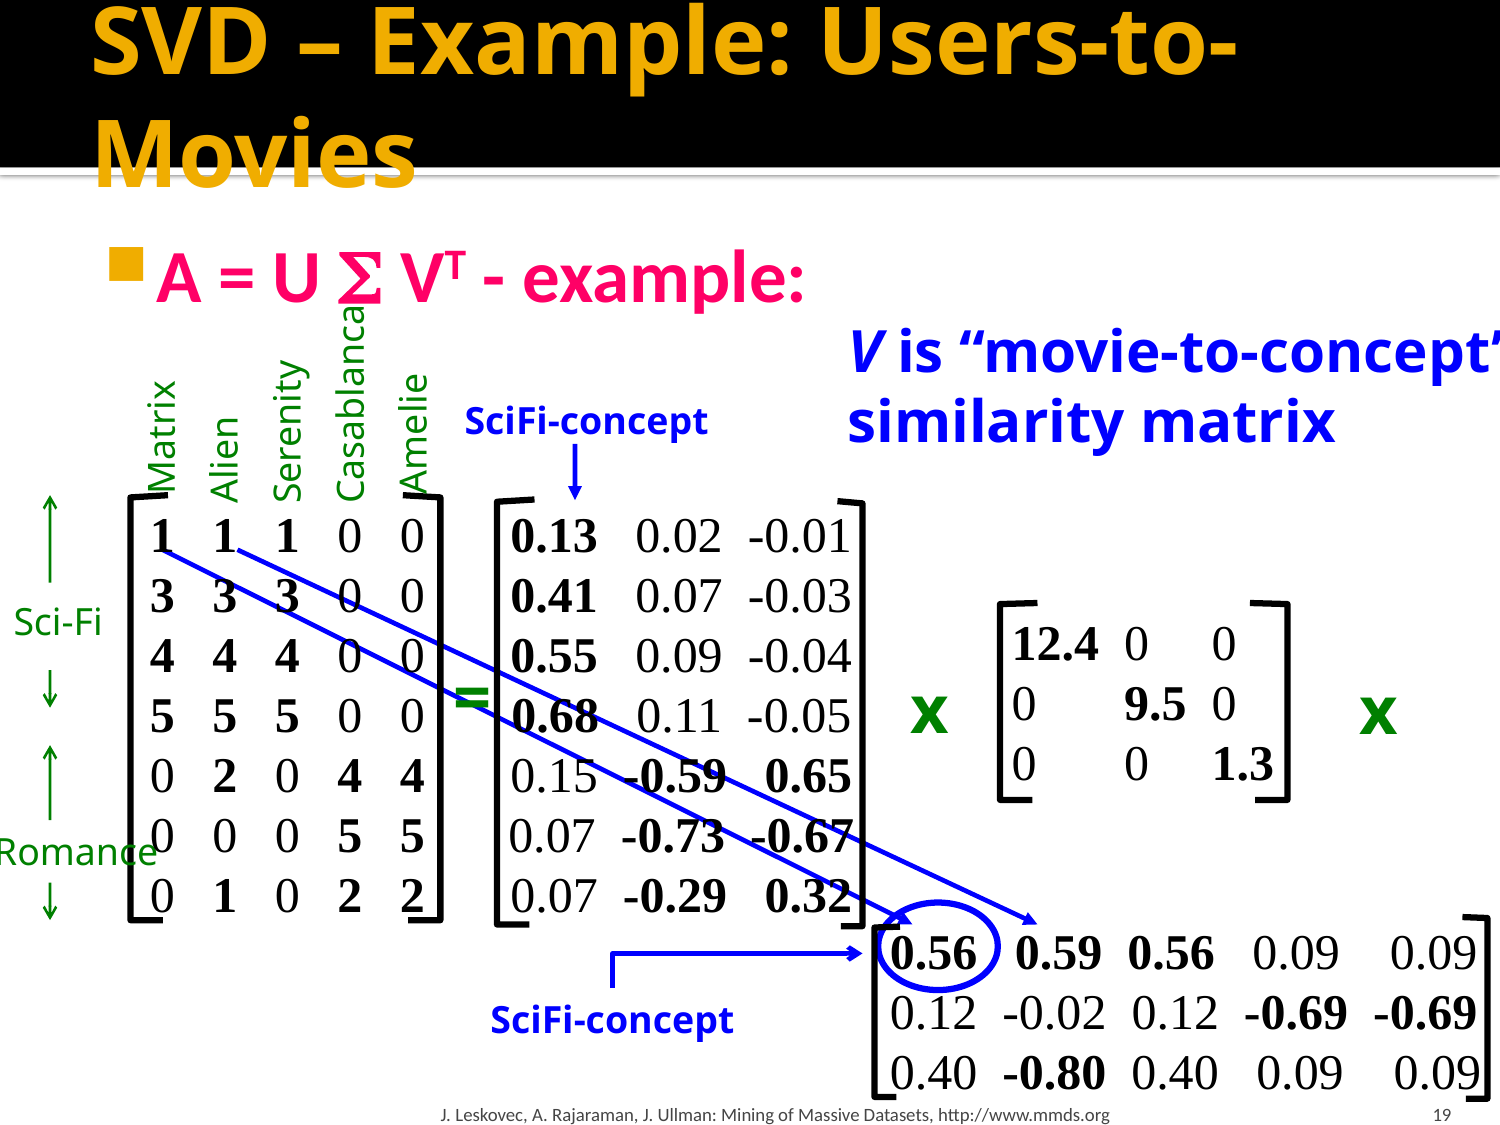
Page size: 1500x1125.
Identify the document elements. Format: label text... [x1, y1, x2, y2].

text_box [0, 299, 1500, 1110]
title SVD – Example: Users-to-Movies [75, 12, 1425, 175]
list A = U  VT - example: [75, 212, 1425, 298]
footer J. Leskovec, A. Rajaraman, J. Ullman: Mining of Massive Datasets, http://www.mmds.org [433, 1118, 1337, 1125]
slide_number 19 [1345, 1118, 1467, 1125]
